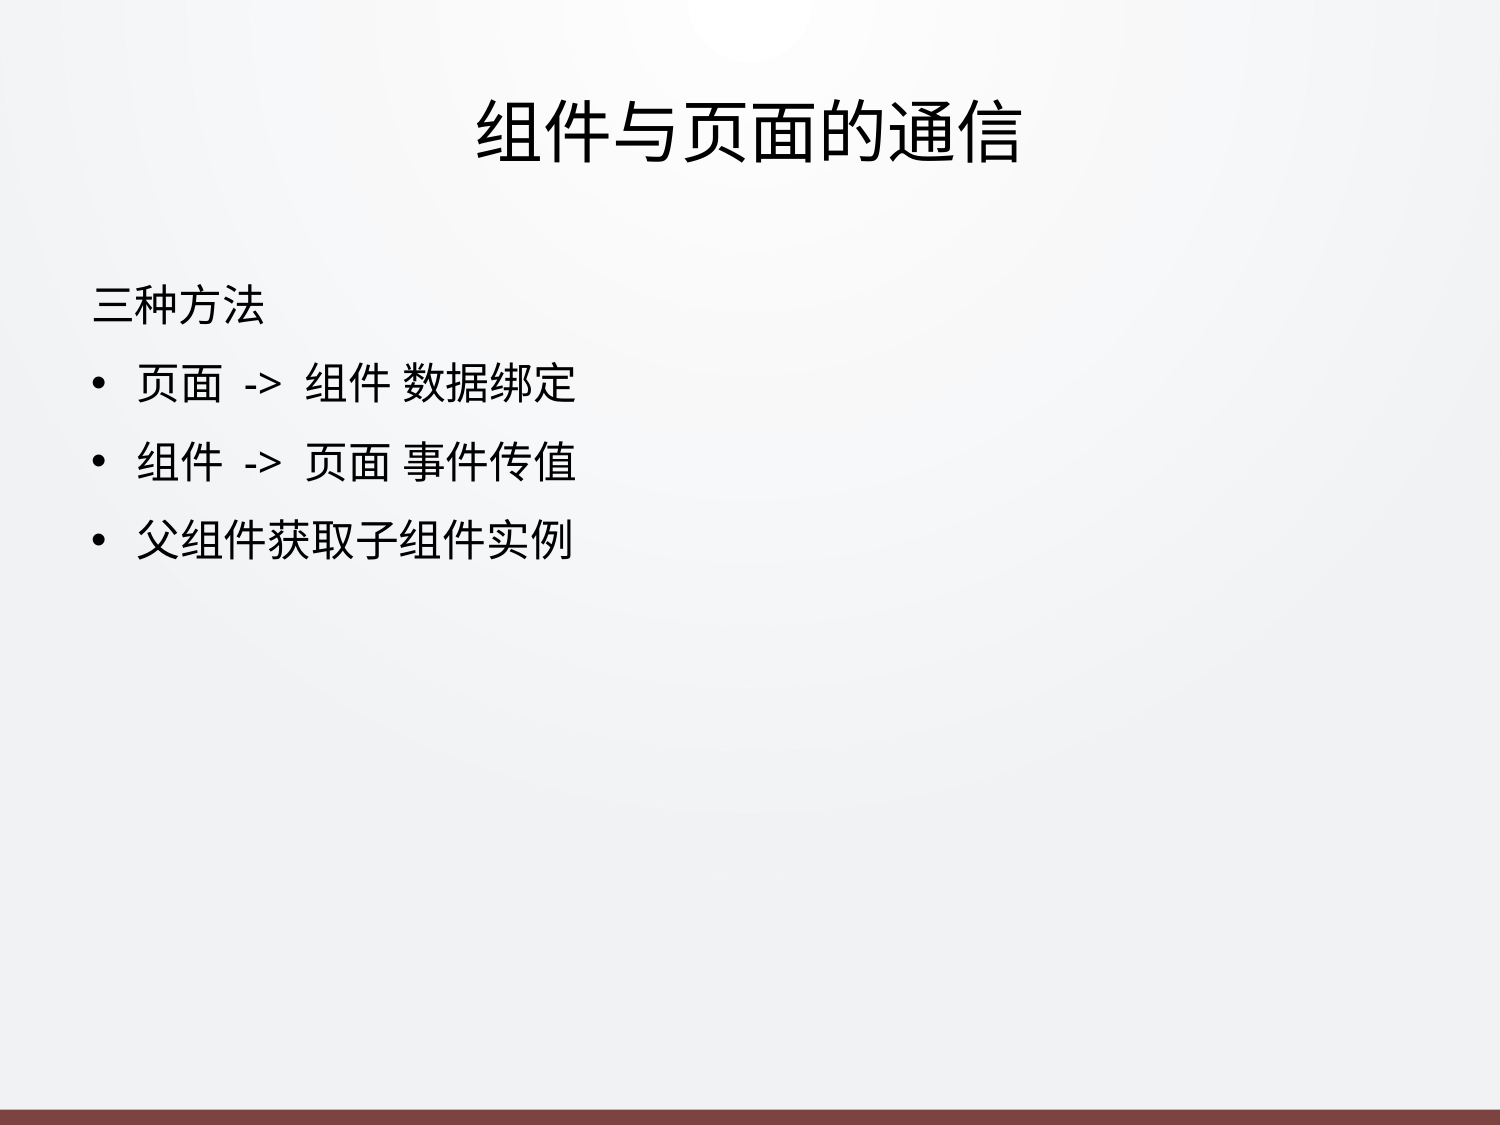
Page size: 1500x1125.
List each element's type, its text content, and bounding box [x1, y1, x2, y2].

list 三种方法 页面 -> 组件 数据绑定 组件 -> 页面 事件传值 父组件获取子组件实例 [76, 259, 1424, 1027]
title 组件与页面的通信 [76, 66, 1424, 205]
